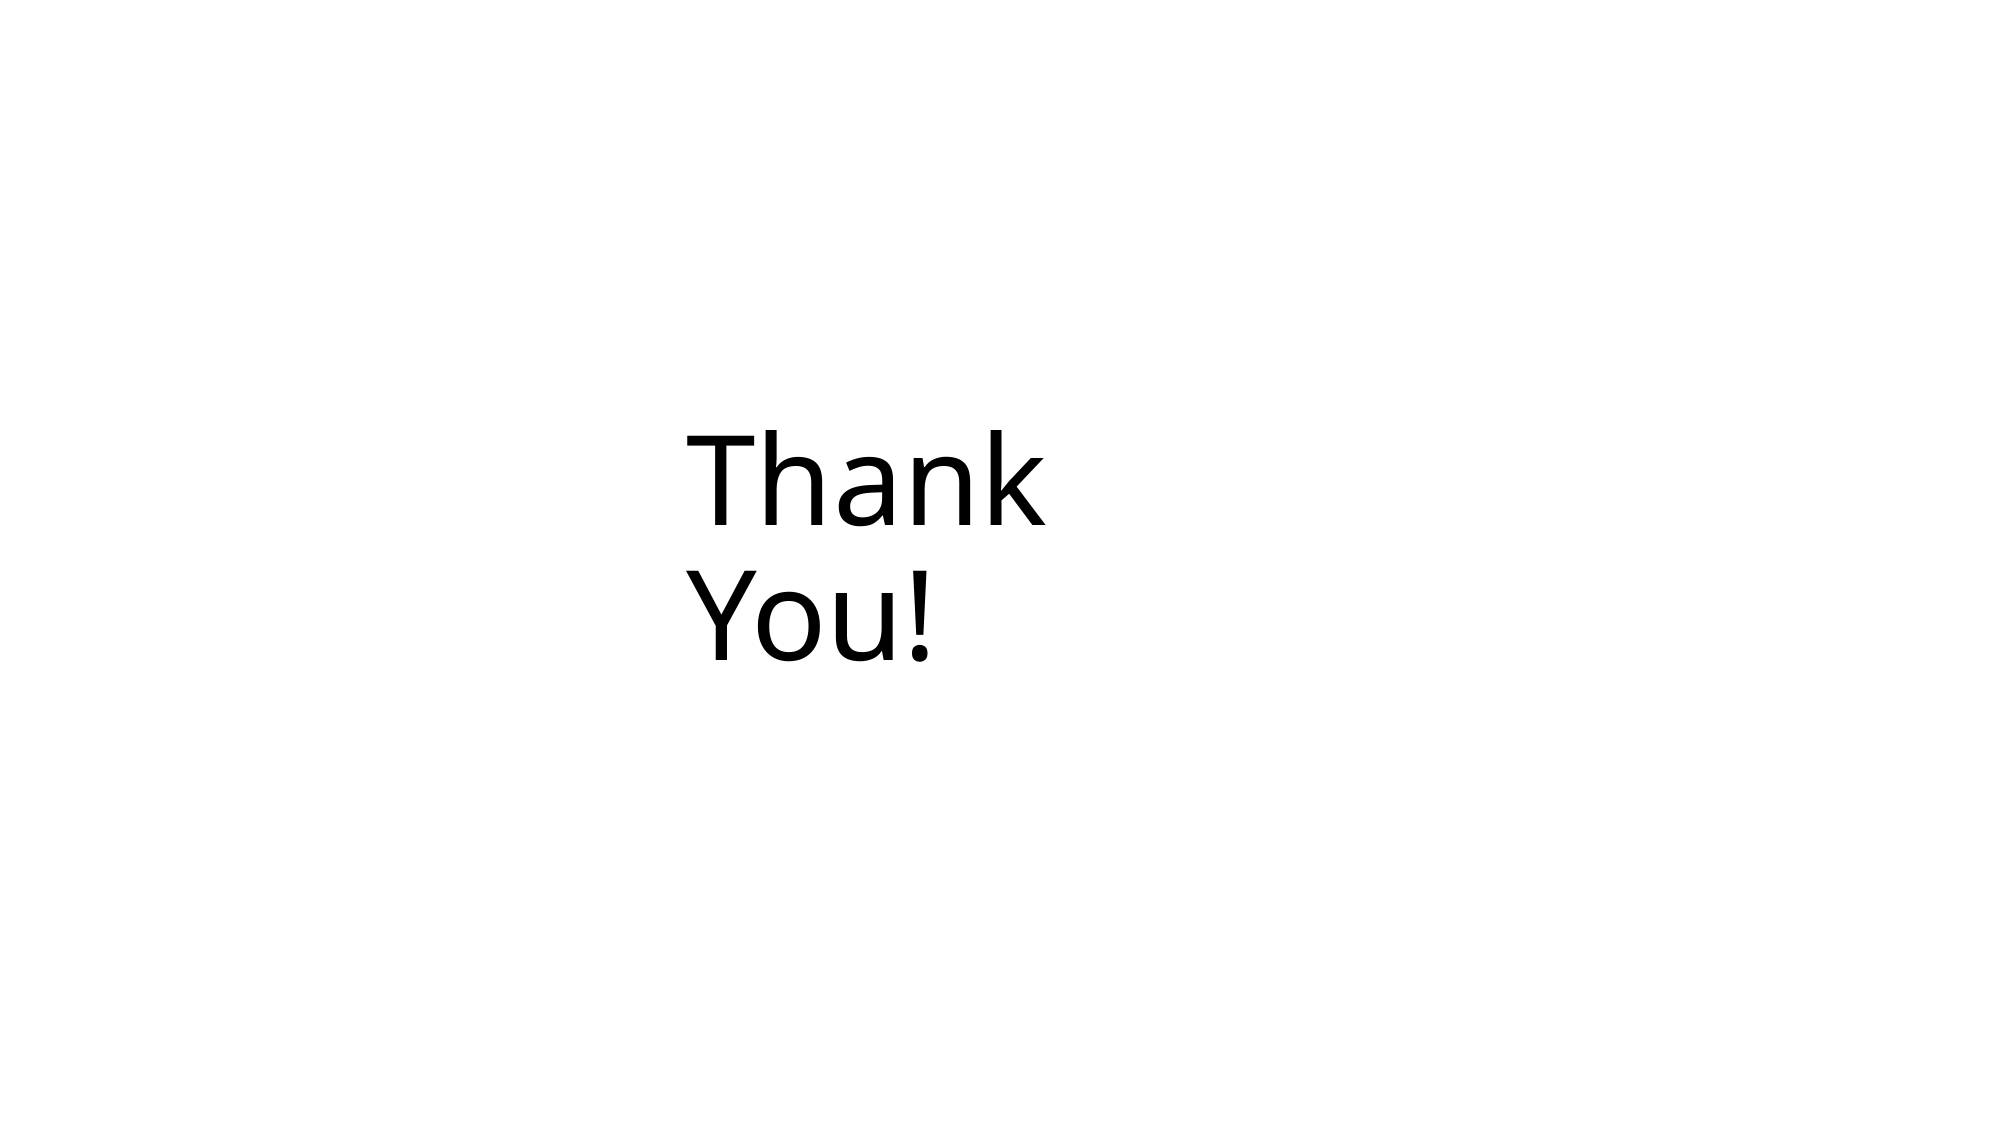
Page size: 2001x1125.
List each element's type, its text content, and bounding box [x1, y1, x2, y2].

title Thank You! [671, 429, 1329, 675]
